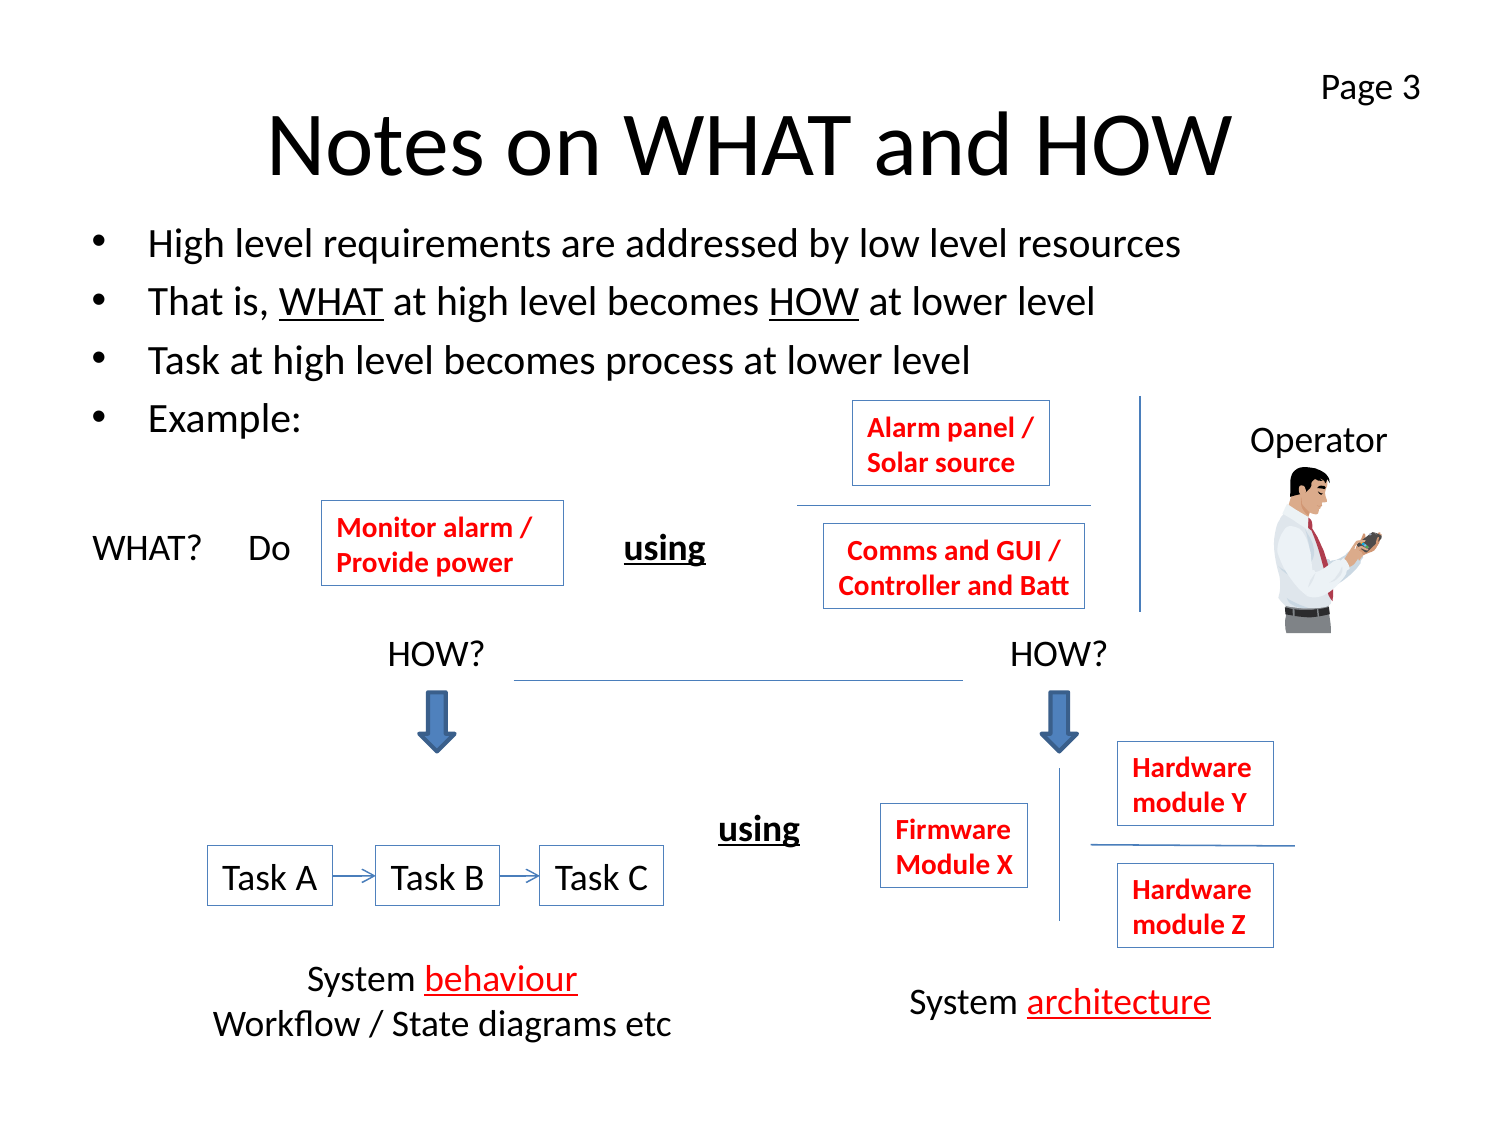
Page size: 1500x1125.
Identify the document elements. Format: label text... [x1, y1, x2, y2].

text_box WHAT? [77, 515, 219, 575]
text_box Task C [539, 845, 664, 906]
title Notes on WHAT and HOW [75, 45, 1425, 233]
text_box using [703, 796, 816, 857]
text_box HOW? [372, 621, 501, 682]
text_box Operator [1235, 408, 1403, 468]
text_box Comms and GUI / Controller and Batt [823, 523, 1085, 609]
text_box Do [233, 515, 306, 575]
text_box Task B [375, 845, 500, 906]
text_box Page 3 [1306, 54, 1436, 115]
text_box [417, 690, 457, 754]
list High level requirements are addressed by low level resources That is, WHAT at high level becomes HOW at lower level Task at high level becomes process at lower level Example: [76, 208, 1427, 951]
text_box Hardware module Y [1117, 741, 1274, 826]
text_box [1257, 466, 1389, 634]
text_box System behaviour Workflow / State diagrams etc [197, 946, 687, 1052]
text_box Monitor alarm / Provide power [321, 500, 564, 586]
text_box Alarm panel / Solar source [852, 400, 1050, 486]
text_box Task A [207, 845, 333, 906]
text_box System architecture [894, 969, 1227, 1030]
text_box Firmware Module X [880, 803, 1028, 888]
text_box HOW? [995, 621, 1124, 682]
text_box [1039, 690, 1079, 754]
text_box Hardware module Z [1117, 863, 1274, 948]
text_box using [608, 515, 721, 575]
